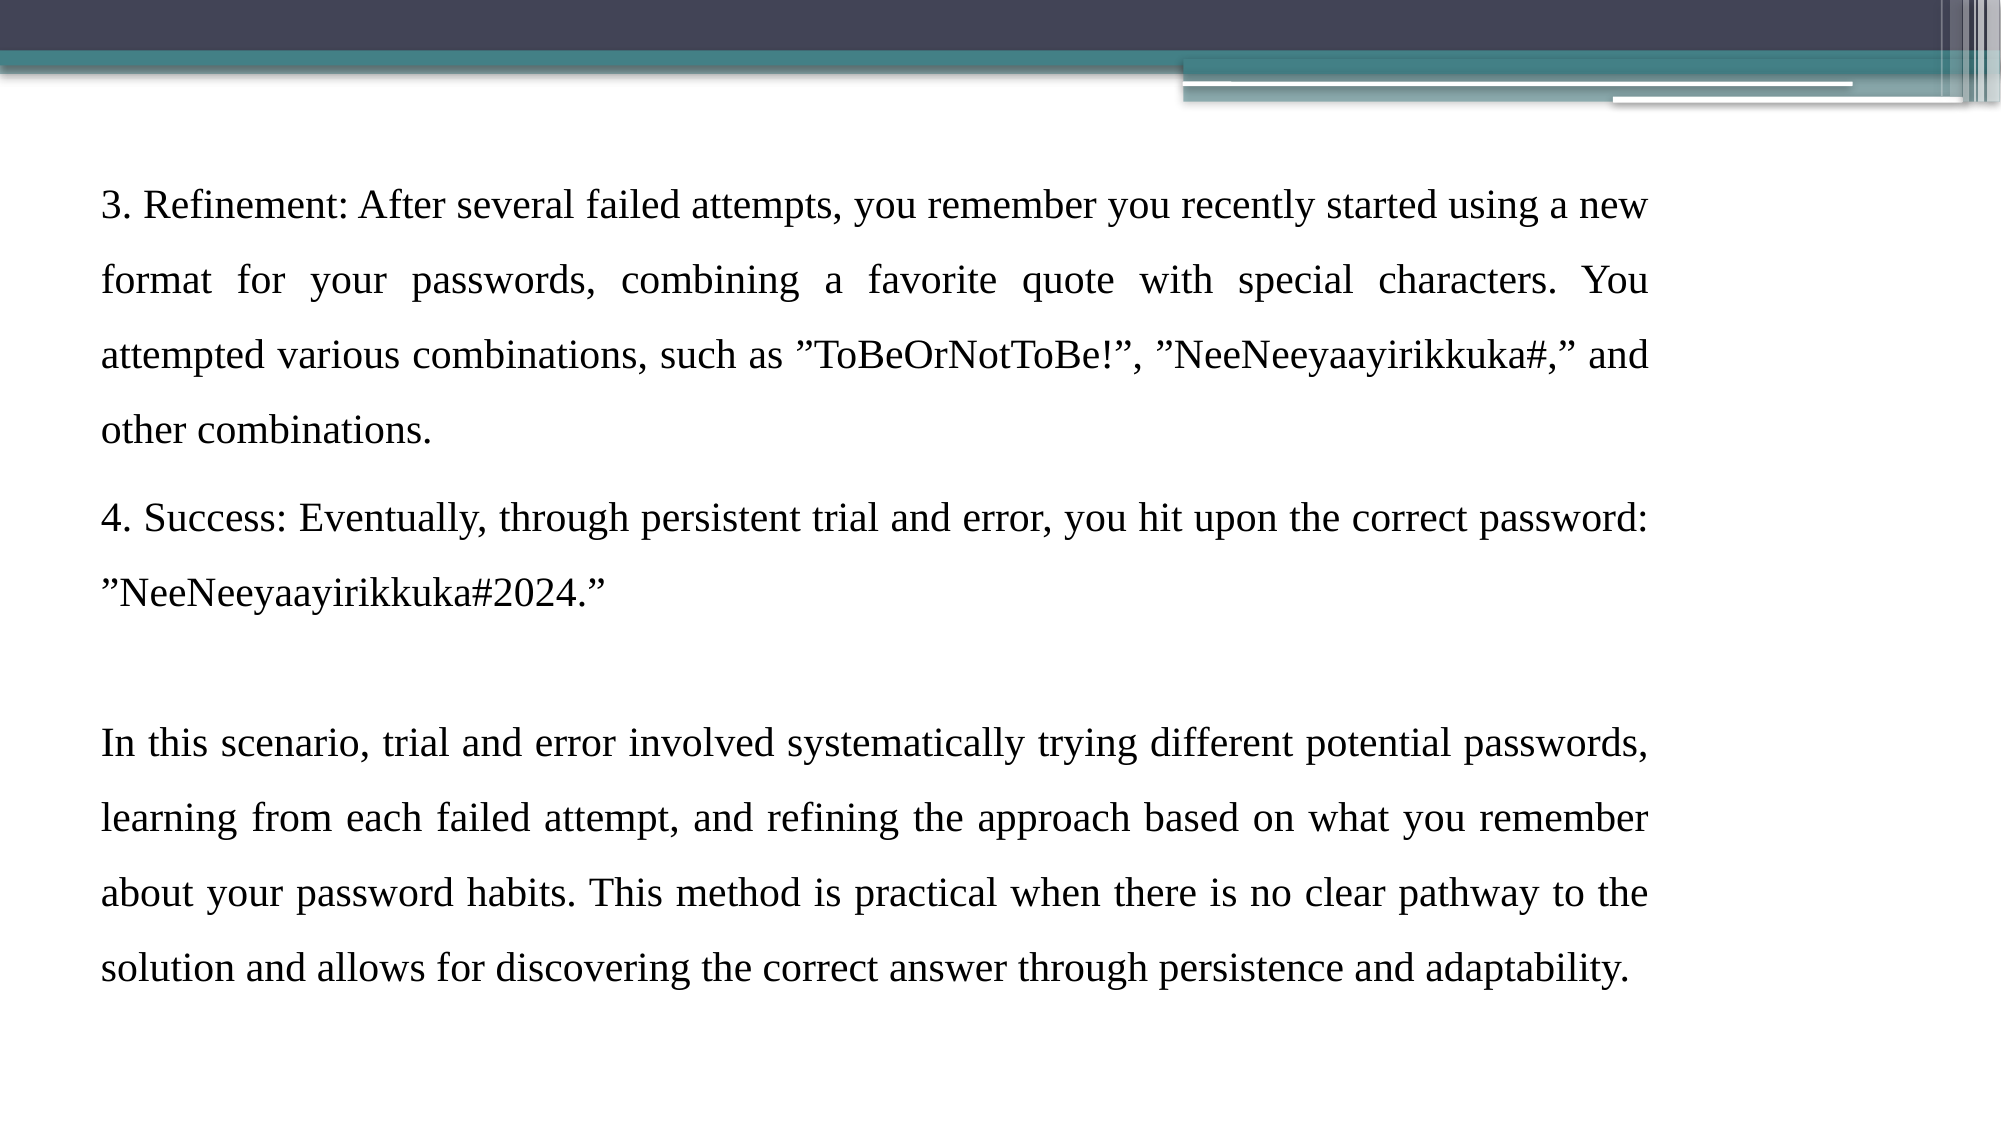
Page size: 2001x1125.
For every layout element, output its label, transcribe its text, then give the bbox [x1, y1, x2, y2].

text_box 3. Refinement: After several failed attempts, you remember you recently started using a new format for your passwords, combining a favorite quote with special characters. You attempted various combinations, such as ”ToBeOrNotToBe!”, ”NeeNeeyaayirikkuka#,” and other combinations. 4. Success: Eventually, through persistent trial and error, you hit upon the correct password: ”NeeNeeyaayirikkuka#2024.” In this scenario, trial and error involved systematically trying different potential passwords, learning from each failed attempt, and refining the approach based on what you remember about your password habits. This method is practical when there is no clear pathway to the solution and allows for discovering the correct answer through persistence and adaptability. [85, 144, 1666, 998]
